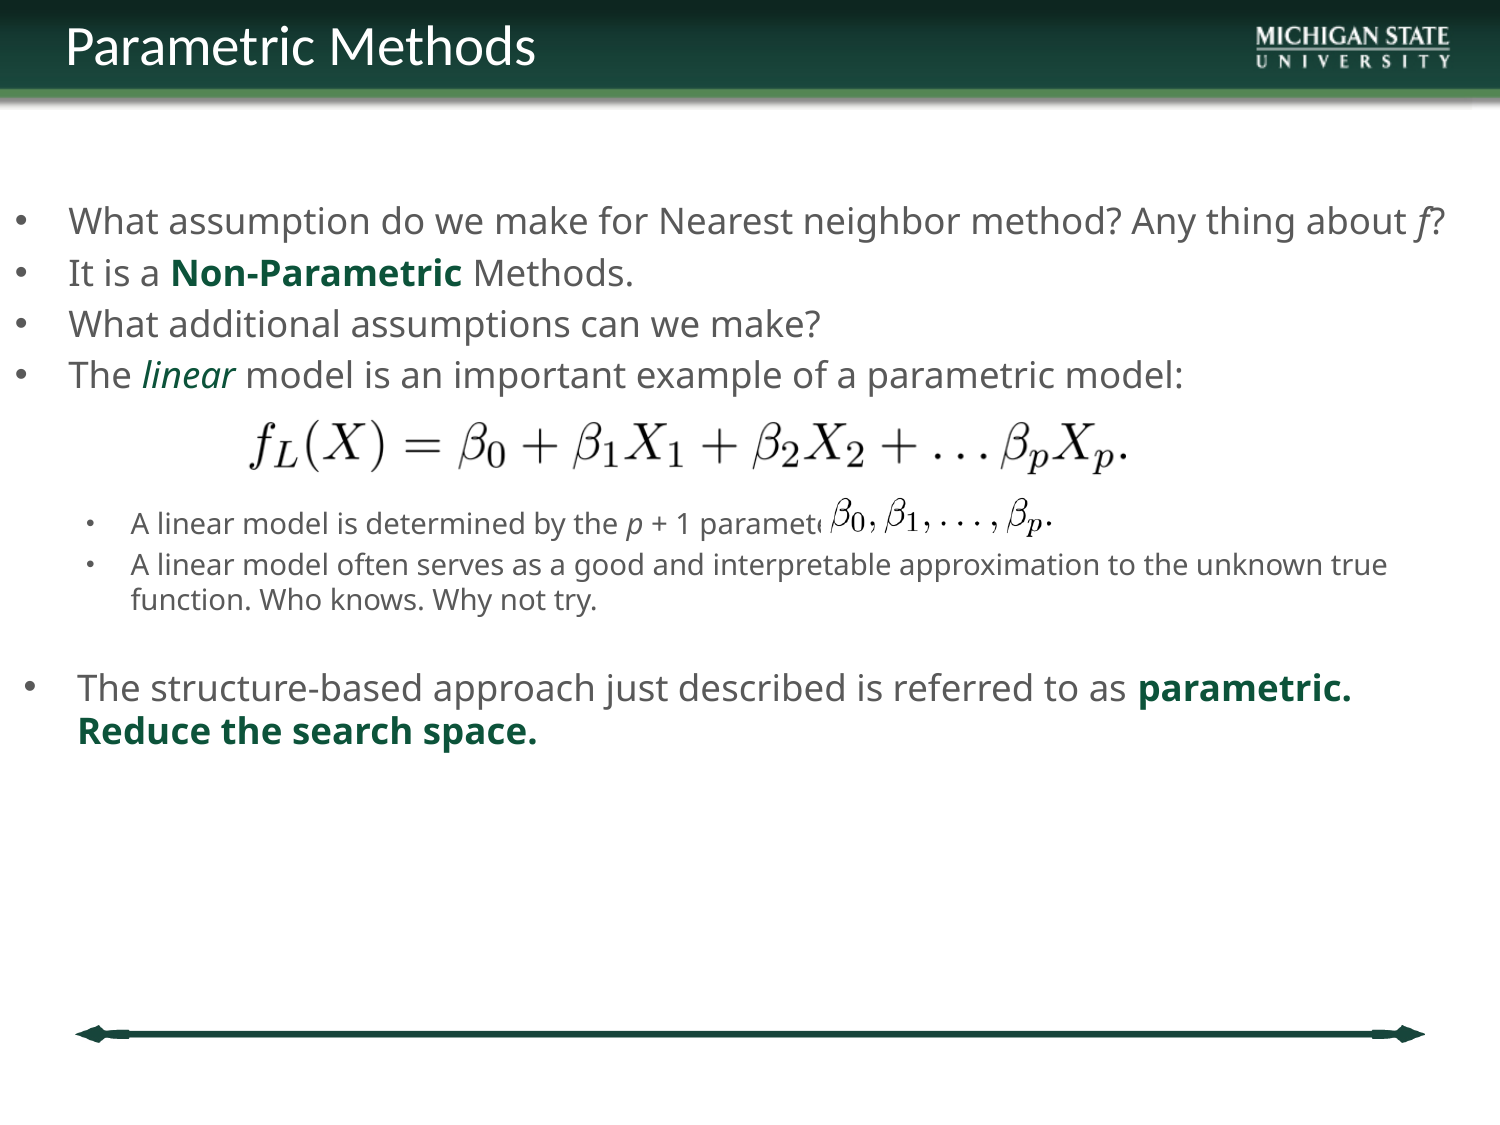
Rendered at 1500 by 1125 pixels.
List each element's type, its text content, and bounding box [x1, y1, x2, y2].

picture [0, 0, 1500, 110]
picture [75, 1025, 1425, 1043]
text_box What assumption do we make for Nearest neighbor method? Any thing about f? It is a Non-Parametric Methods. What additional assumptions can we make? The linear model is an important example of a parametric model: A linear model is determined by the p + 1 parameters A linear model often serves as a good and interpretable approximation to the unknown true function. Who knows. Why not try. The structure-based approach just described is referred to as parametric. Reduce the search space. [0, 139, 1479, 802]
text_box Parametric Methods [49, 0, 1413, 84]
picture [230, 403, 1126, 489]
picture [821, 490, 1059, 545]
